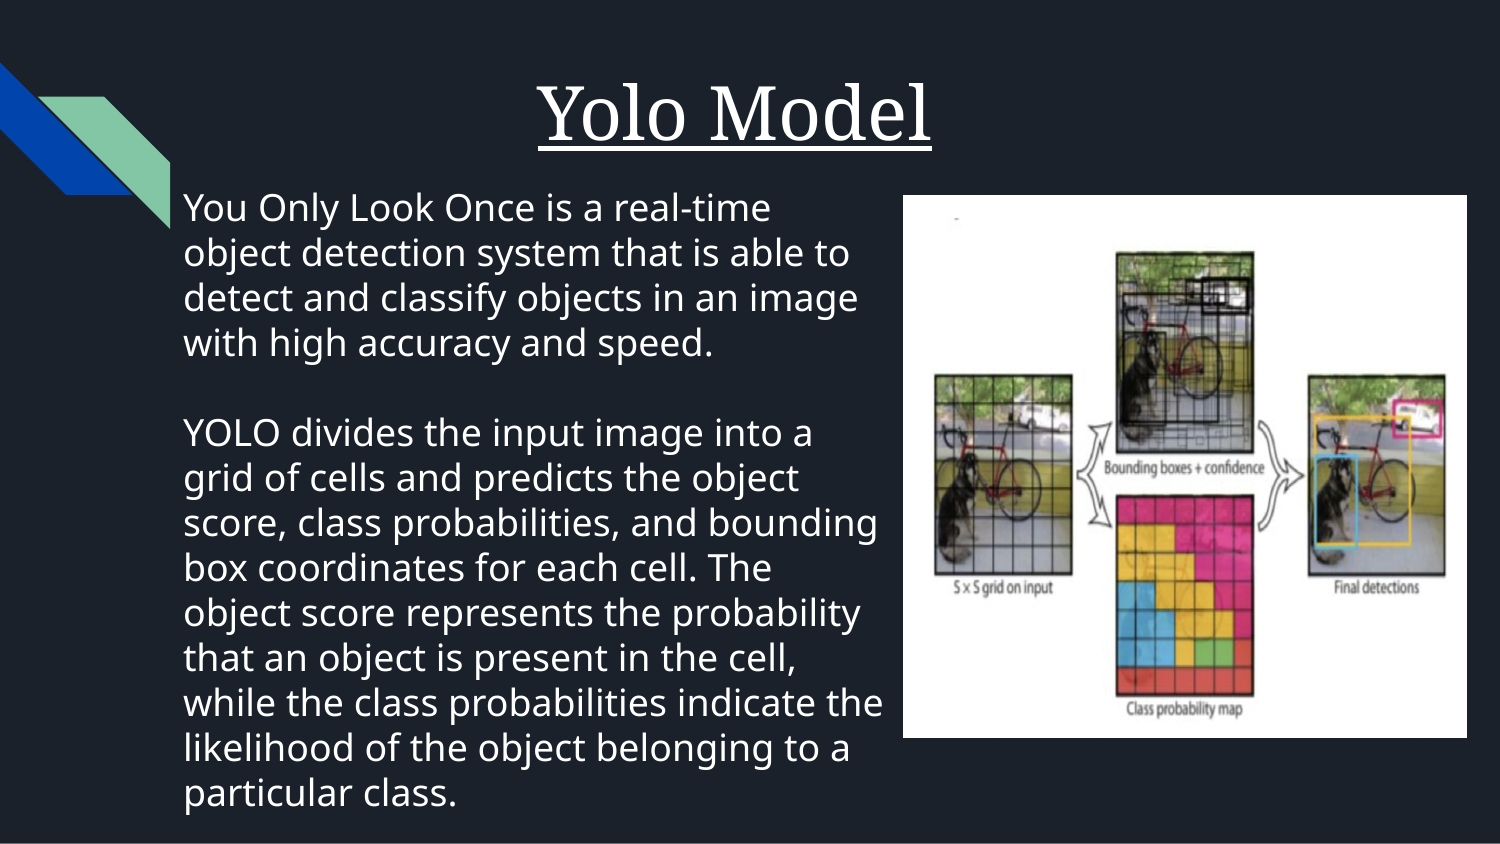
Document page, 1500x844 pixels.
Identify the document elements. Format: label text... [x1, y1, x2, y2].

text_box You Only Look Once is a real-time object detection system that is able to detect and classify objects in an image with high accuracy and speed. YOLO divides the input image into a grid of cells and predicts the object score, class probabilities, and bounding box coordinates for each cell. The object score represents the probability that an object is present in the cell, while the class probabilities indicate the likelihood of the object belonging to a particular class. [168, 176, 904, 822]
picture [902, 195, 1467, 738]
text_box Yolo Model [98, 65, 1371, 156]
